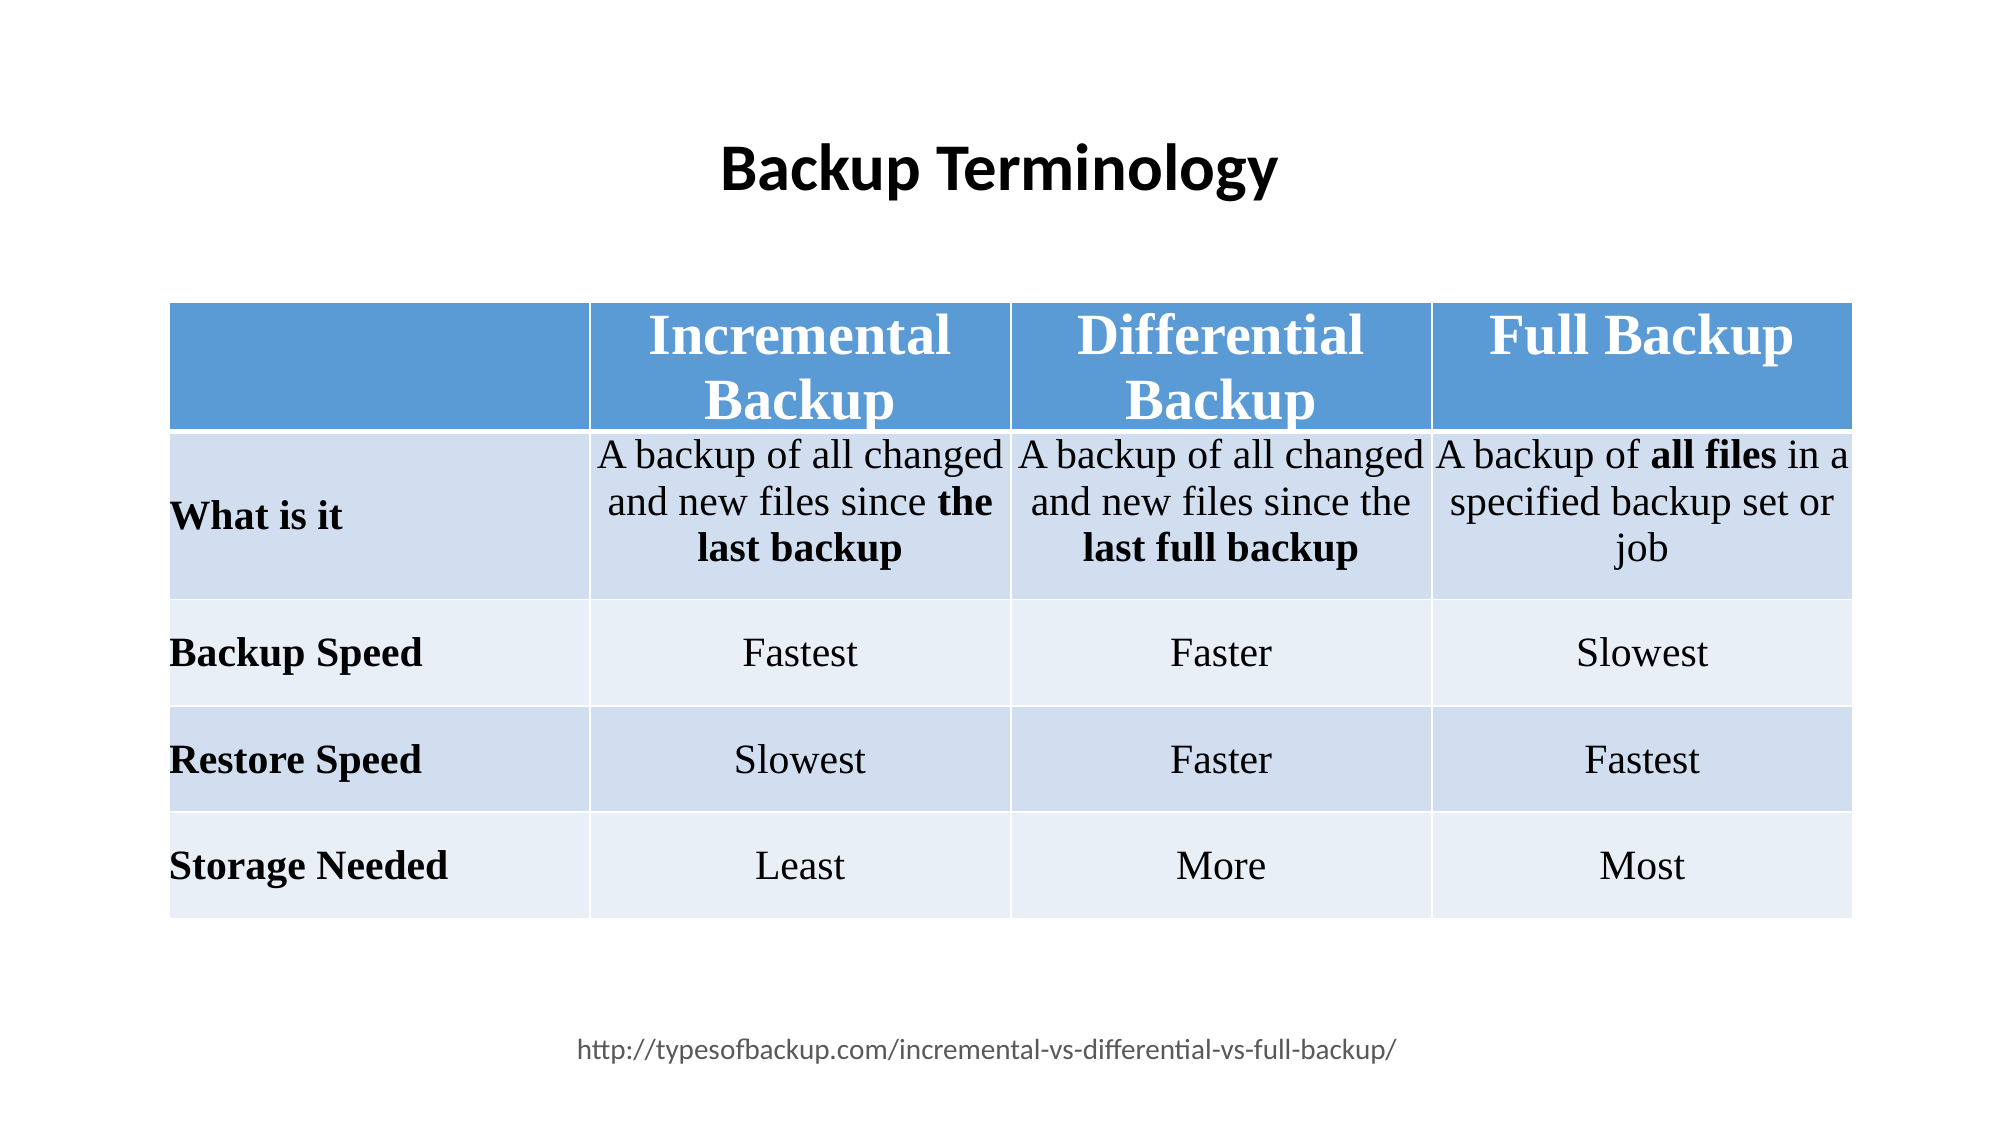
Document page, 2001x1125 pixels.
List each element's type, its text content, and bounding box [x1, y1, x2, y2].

table_cell Least [591, 813, 1010, 918]
table_cell Most [1433, 813, 1852, 918]
table_cell What is it [170, 434, 589, 599]
table_cell Restore Speed [170, 707, 589, 811]
table_cell Slowest [591, 707, 1010, 811]
text_box http://typesofbackup.com/incremental-vs-differential-vs-full-backup/ [562, 1022, 1562, 1073]
title Backup Terminology [137, 59, 1863, 278]
table_header [170, 303, 589, 429]
table_cell Faster [1012, 600, 1431, 705]
table_cell Faster [1012, 707, 1431, 811]
table_cell Fastest [1433, 707, 1852, 811]
table_cell Backup Speed [170, 600, 589, 705]
table_cell Storage Needed [170, 813, 589, 918]
table_header Full Backup [1433, 303, 1852, 429]
table_cell A backup of all changed and new files since the last backup [591, 434, 1010, 599]
table_cell Slowest [1433, 600, 1852, 705]
table_cell More [1012, 813, 1431, 918]
table_cell A backup of all changed and new files since the last full backup [1012, 434, 1431, 599]
table_header Incremental Backup [591, 303, 1010, 429]
table_header Differential Backup [1012, 303, 1431, 429]
table_cell A backup of all files in a specified backup set or job [1433, 434, 1852, 599]
table_cell Fastest [591, 600, 1010, 705]
